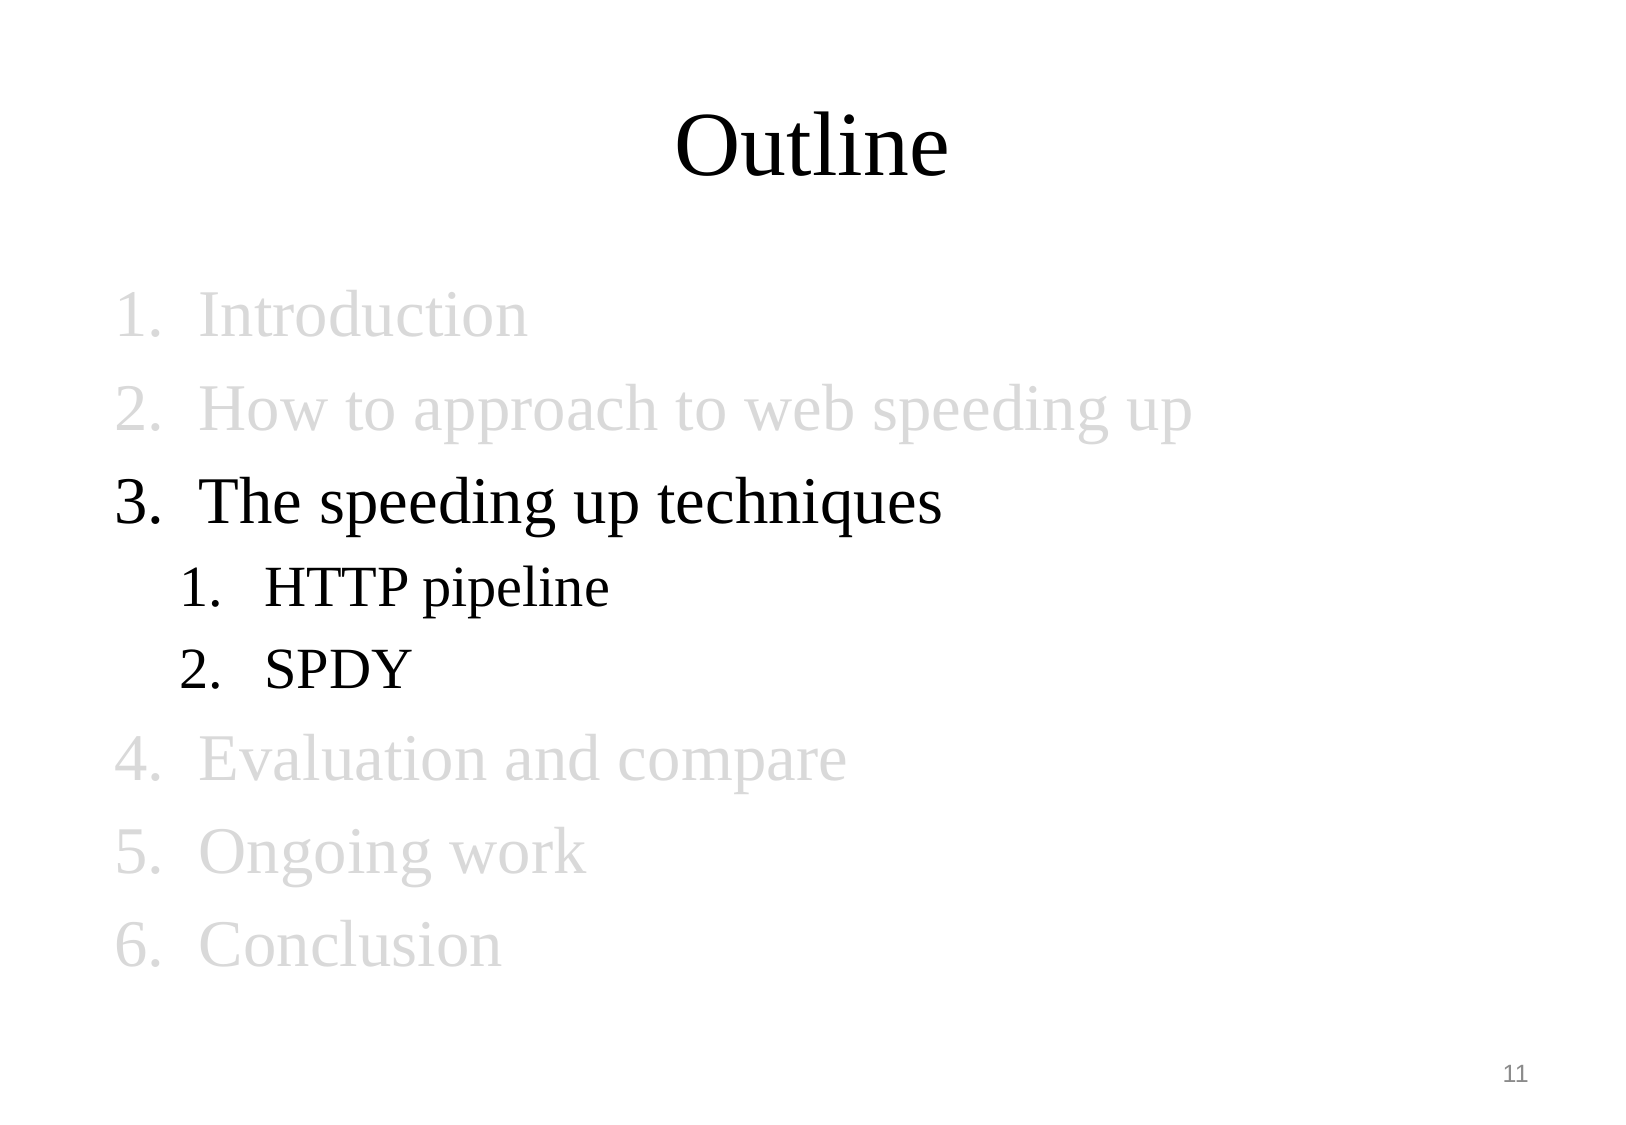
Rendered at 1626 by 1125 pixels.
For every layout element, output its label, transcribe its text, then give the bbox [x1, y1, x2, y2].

slide_number 11 [1164, 1042, 1544, 1103]
list Introduction How to approach to web speeding up The speeding up techniques HTTP pipeline SPDY Evaluation and compare Ongoing work Conclusion [81, 262, 1544, 1005]
title Outline [81, 45, 1544, 233]
